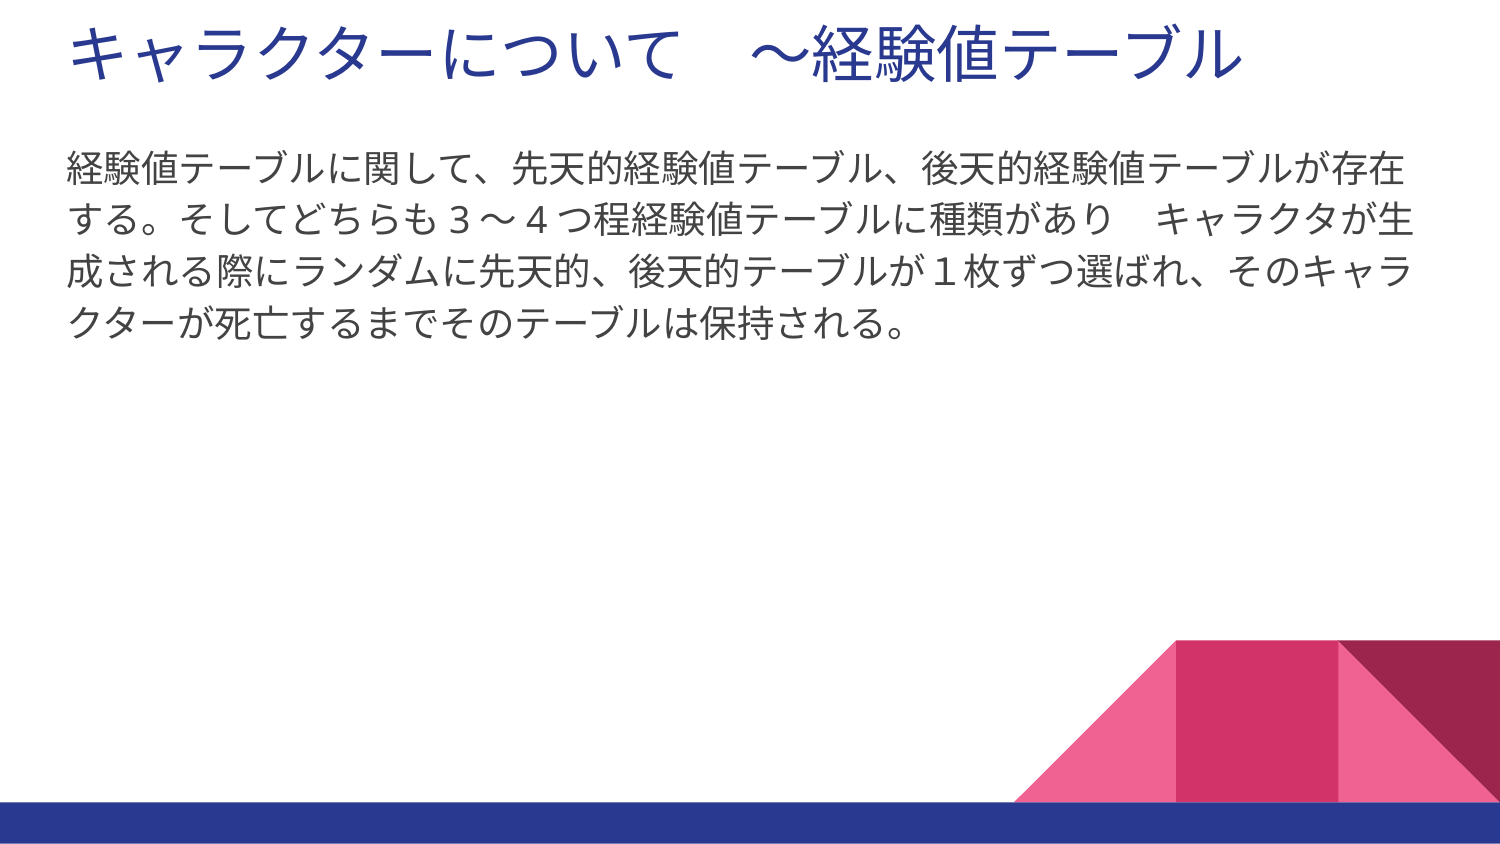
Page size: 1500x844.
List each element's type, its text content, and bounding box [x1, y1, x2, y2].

title キャラクターについて 〜経験値テーブル [51, 0, 1449, 100]
list 経験値テーブルに関して、先天的経験値テーブル、後天的経験値テーブルが存在する。そしてどちらも3〜4つ程経験値テーブルに種類があり キャラクタが生成される際にランダムに先天的、後天的テーブルが１枚ずつ選ばれ、そのキャラクターが死亡するまでそのテーブルは保持される。 [51, 122, 1449, 750]
